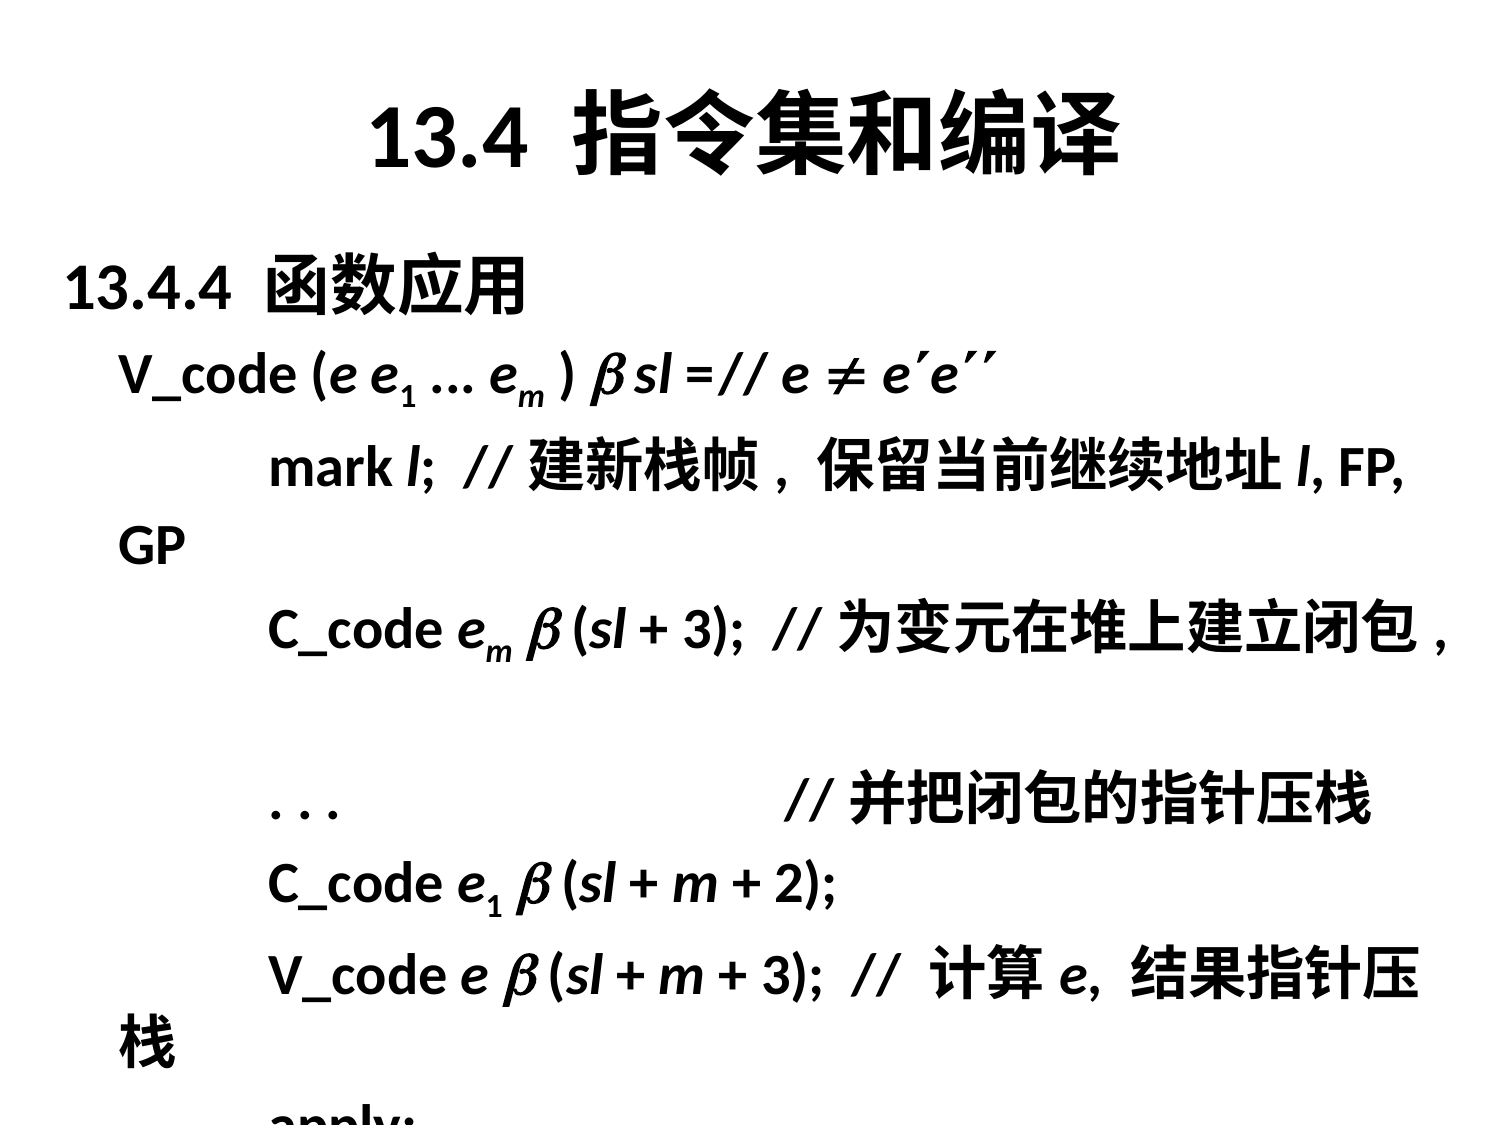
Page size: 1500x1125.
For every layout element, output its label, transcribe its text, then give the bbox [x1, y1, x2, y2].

list 13.4.4 函数应用 V_code (e e1 ... em )  sl = // e  ee mark l; //建新栈帧, 保留当前继续地址l, FP, GP C_code em  (sl + 3); //为变元在堆上建立闭包, . . . //并把闭包的指针压栈 C_code e1  (sl + m + 2); V_code e  (sl + m + 3); // 计算e, 结果指针压栈 apply; l : [47, 235, 1452, 1063]
title 13.4 指令集和编译 [50, 37, 1438, 225]
